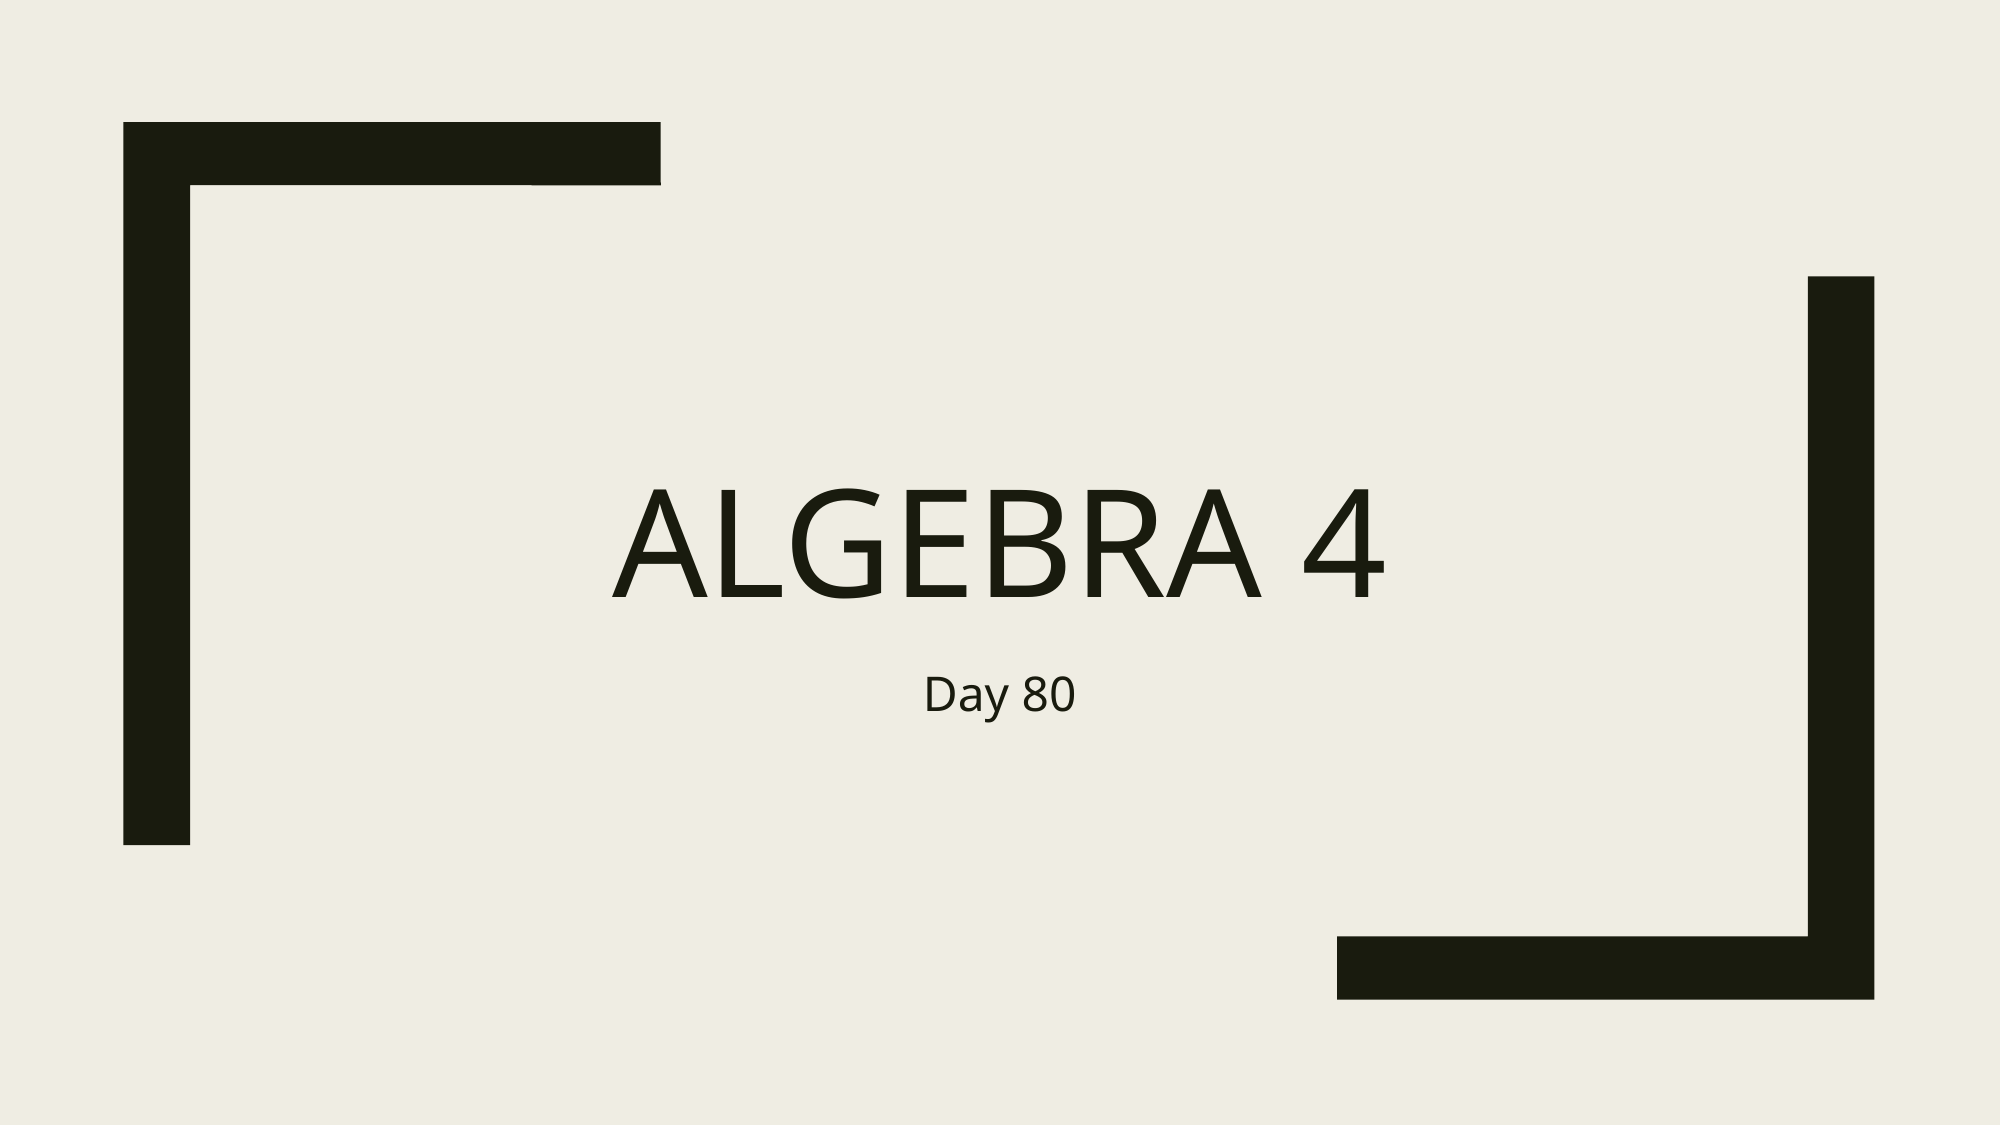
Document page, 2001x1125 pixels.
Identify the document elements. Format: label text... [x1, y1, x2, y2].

subtitle Day 80 [439, 649, 1561, 828]
title Algebra 4 [314, 293, 1686, 638]
